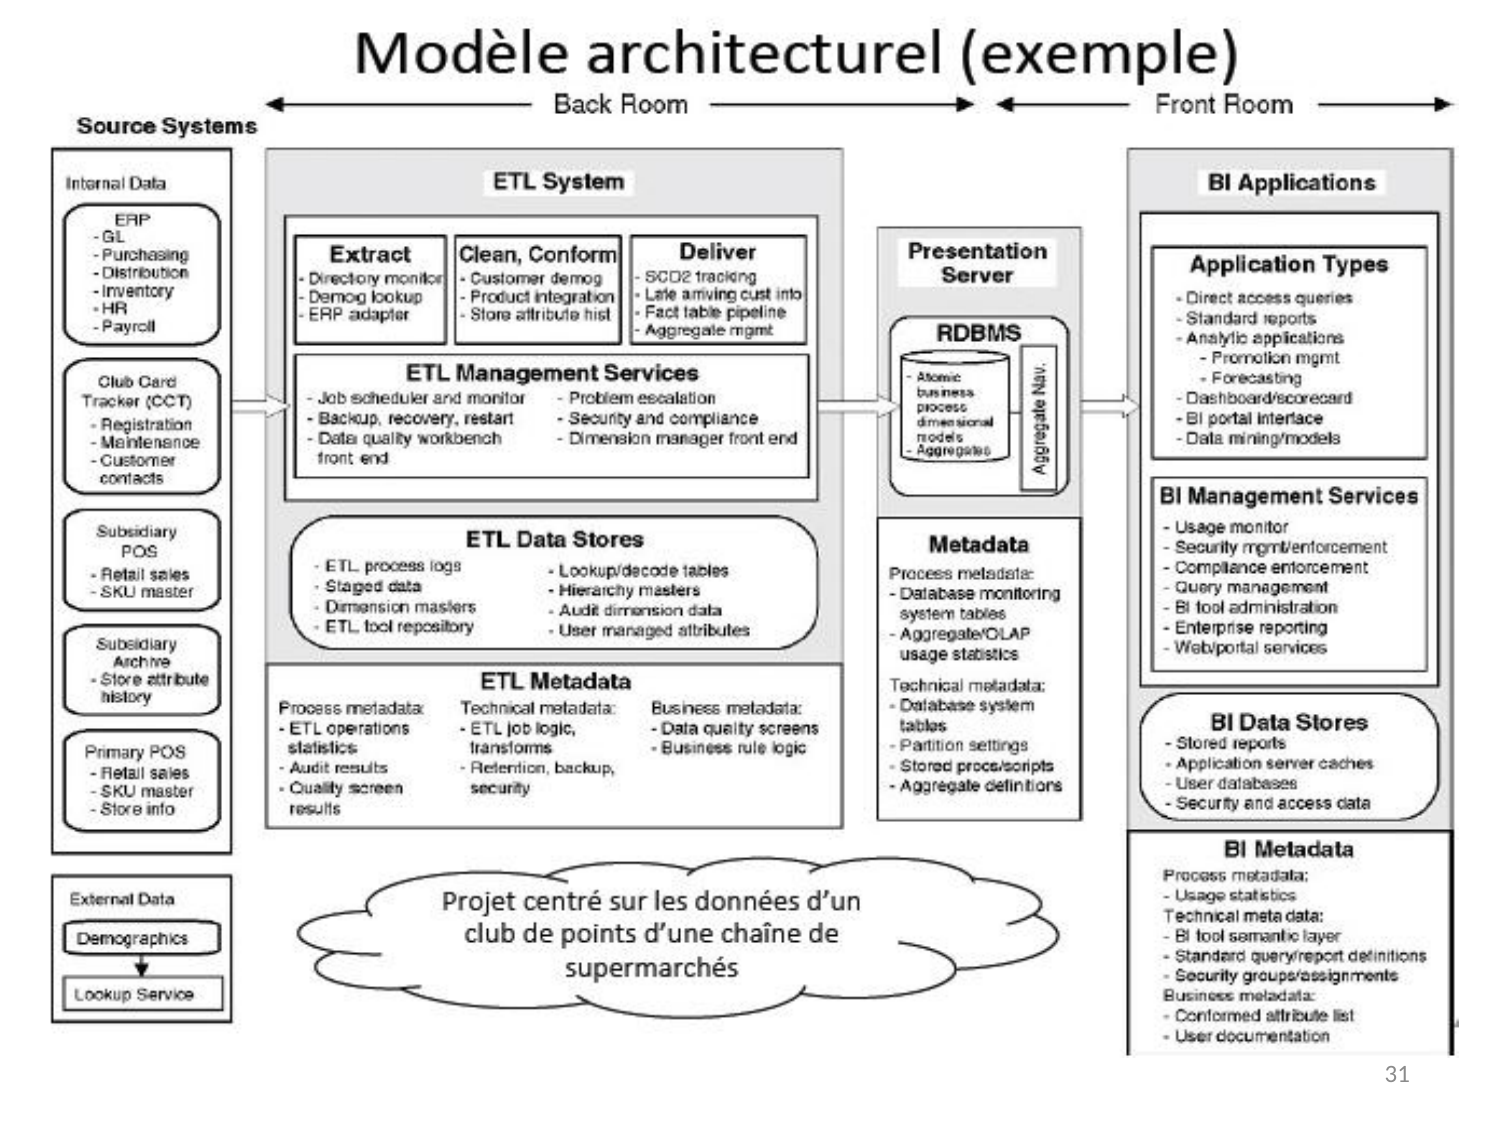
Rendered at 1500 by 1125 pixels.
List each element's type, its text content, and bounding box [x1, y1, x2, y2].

slide_number 31 [1074, 1066, 1425, 1103]
picture [0, 1, 1459, 1058]
